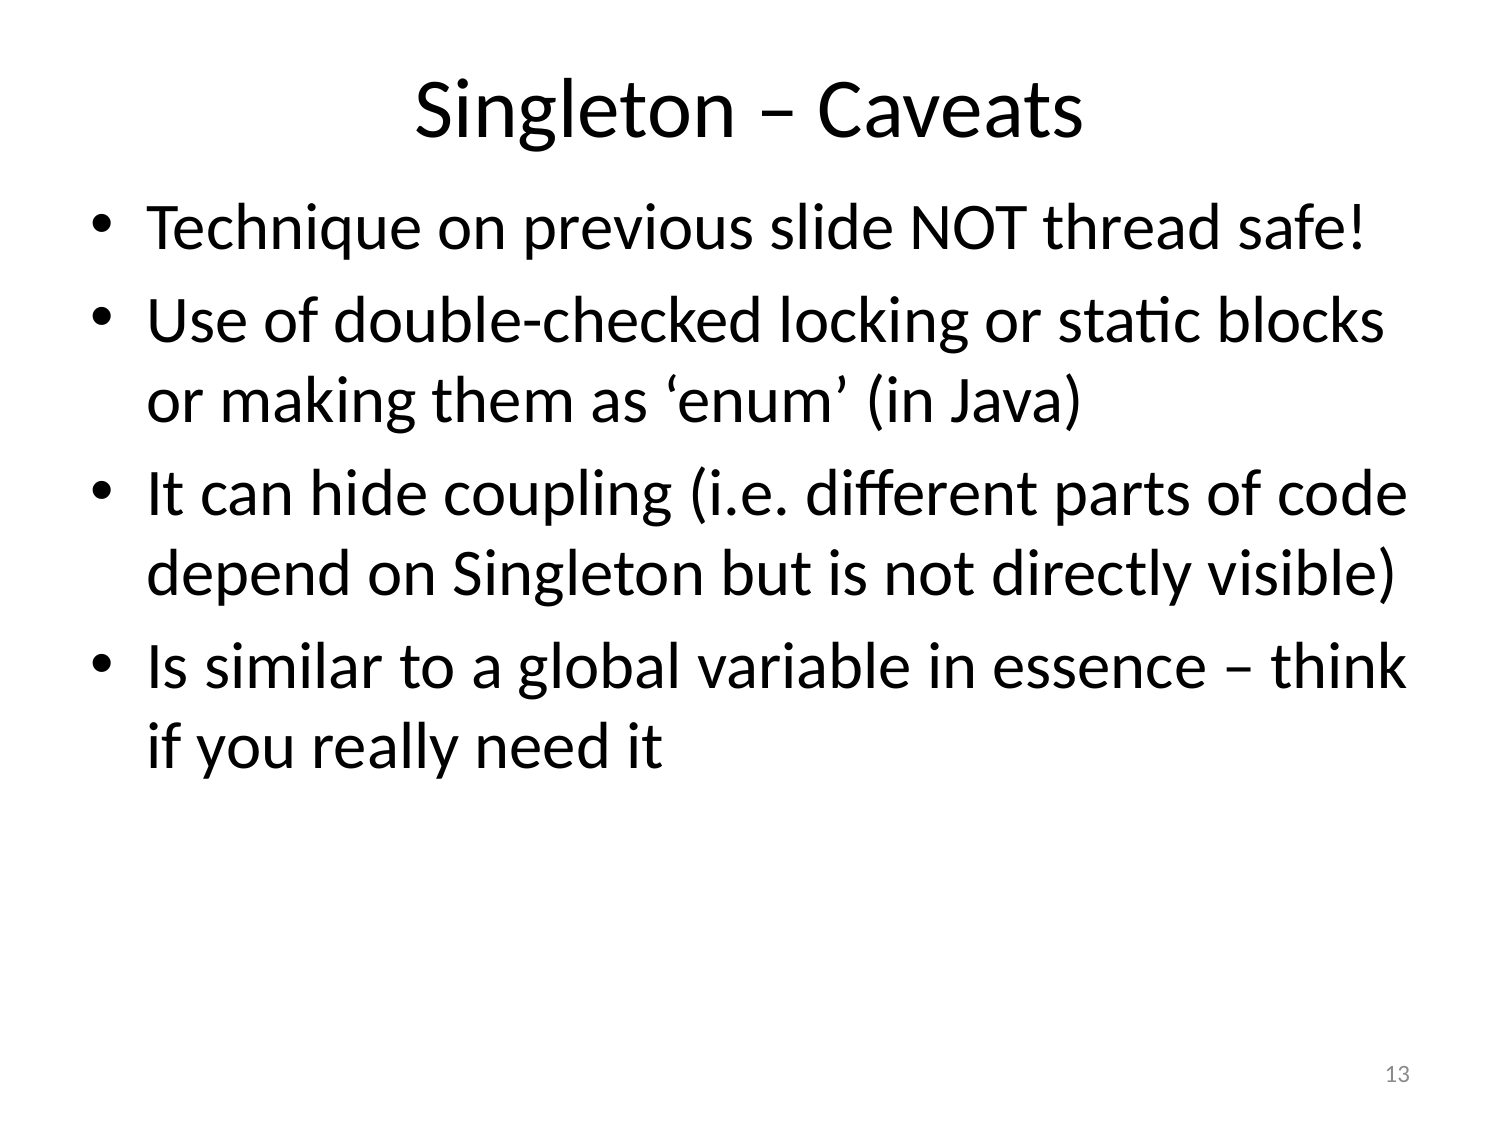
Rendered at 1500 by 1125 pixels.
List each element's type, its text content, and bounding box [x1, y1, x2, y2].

title Singleton – Caveats [75, 45, 1425, 163]
list Technique on previous slide NOT thread safe! Use of double-checked locking or static blocks or making them as ‘enum’ (in Java) It can hide coupling (i.e. different parts of code depend on Singleton but is not directly visible) Is similar to a global variable in essence – think if you really need it [75, 174, 1425, 1025]
slide_number 13 [1074, 1042, 1425, 1103]
